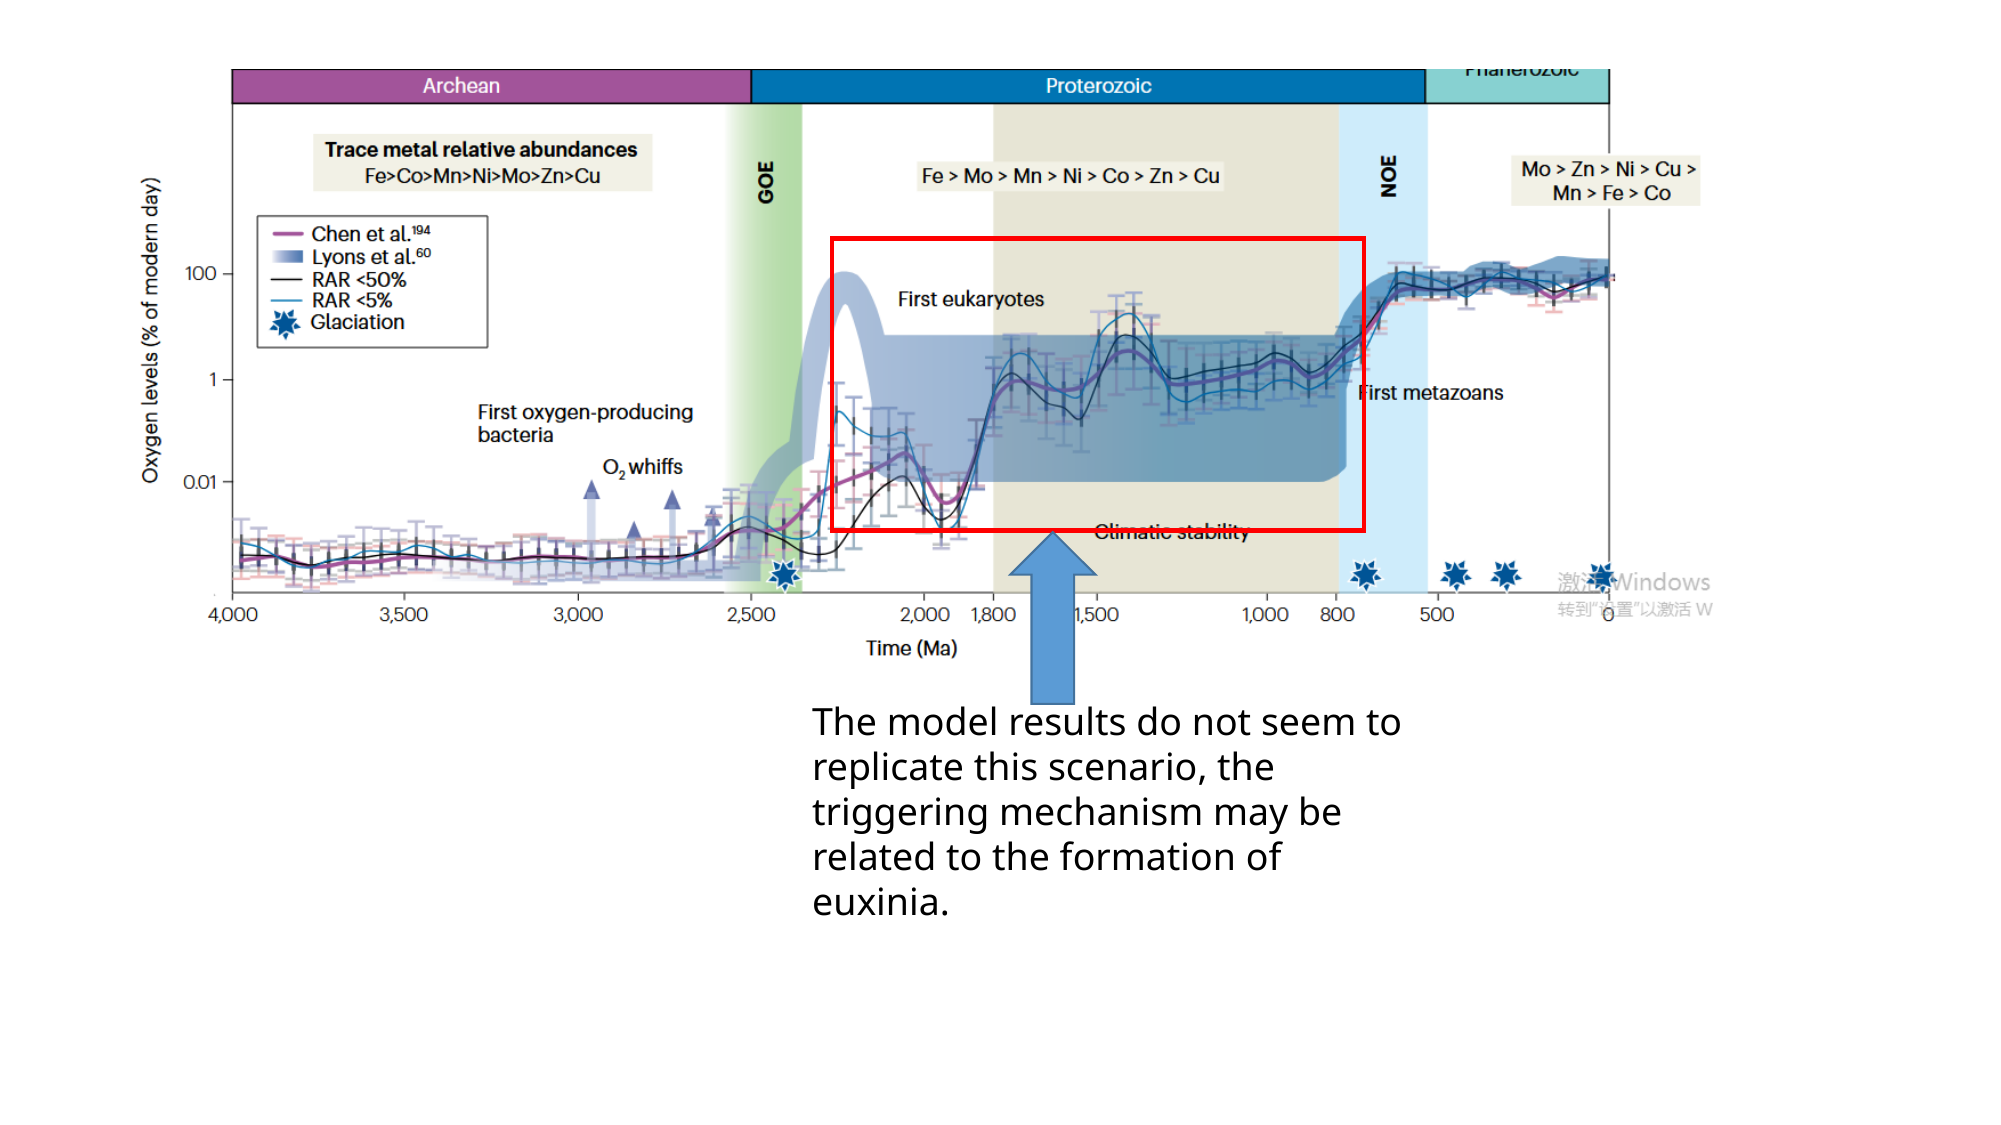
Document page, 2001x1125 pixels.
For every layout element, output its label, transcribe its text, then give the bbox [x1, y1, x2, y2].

picture [85, 69, 1713, 668]
text_box [1030, 668, 1076, 705]
text_box The model results do not seem to replicate this scenario, the triggering mechanism may be related to the formation of euxinia. [797, 690, 1441, 931]
